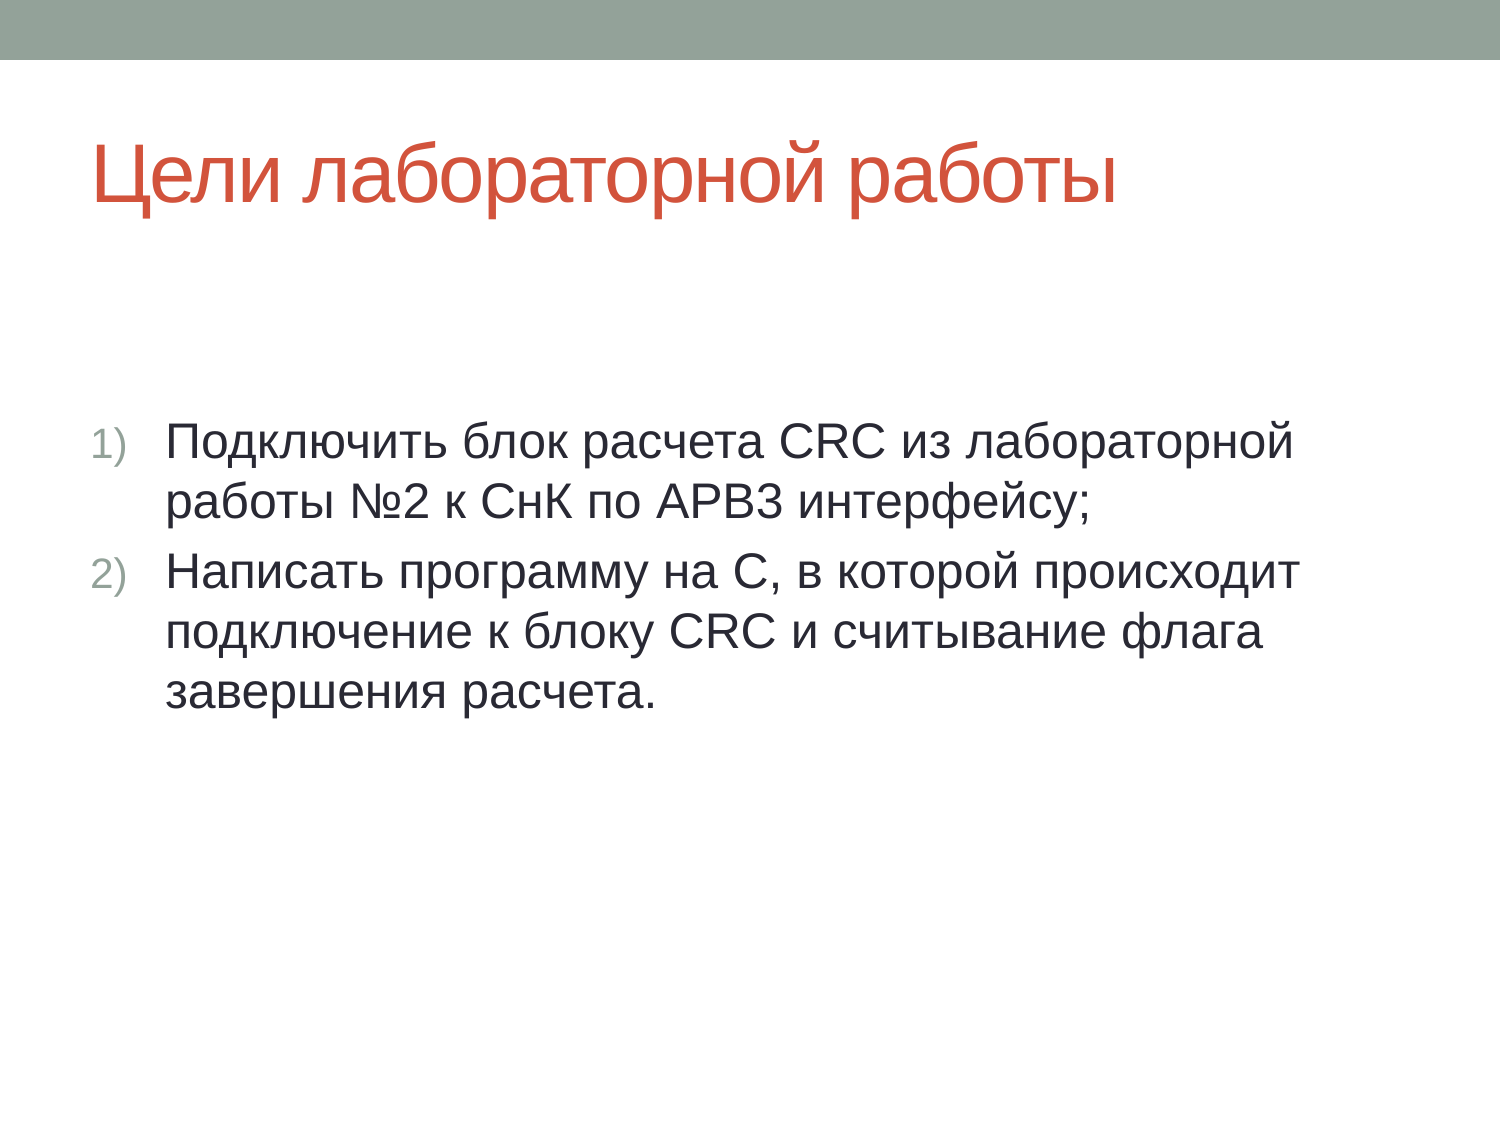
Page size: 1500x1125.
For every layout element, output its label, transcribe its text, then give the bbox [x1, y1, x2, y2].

title Цели лабораторной работы [75, 87, 1425, 250]
list Подключить блок расчета CRC из лабораторной работы №2 к СнК по APB3 интерфейсу; Написать программу на C, в которой происходит подключение к блоку CRC и считывание флага завершения расчета. [75, 400, 1425, 882]
